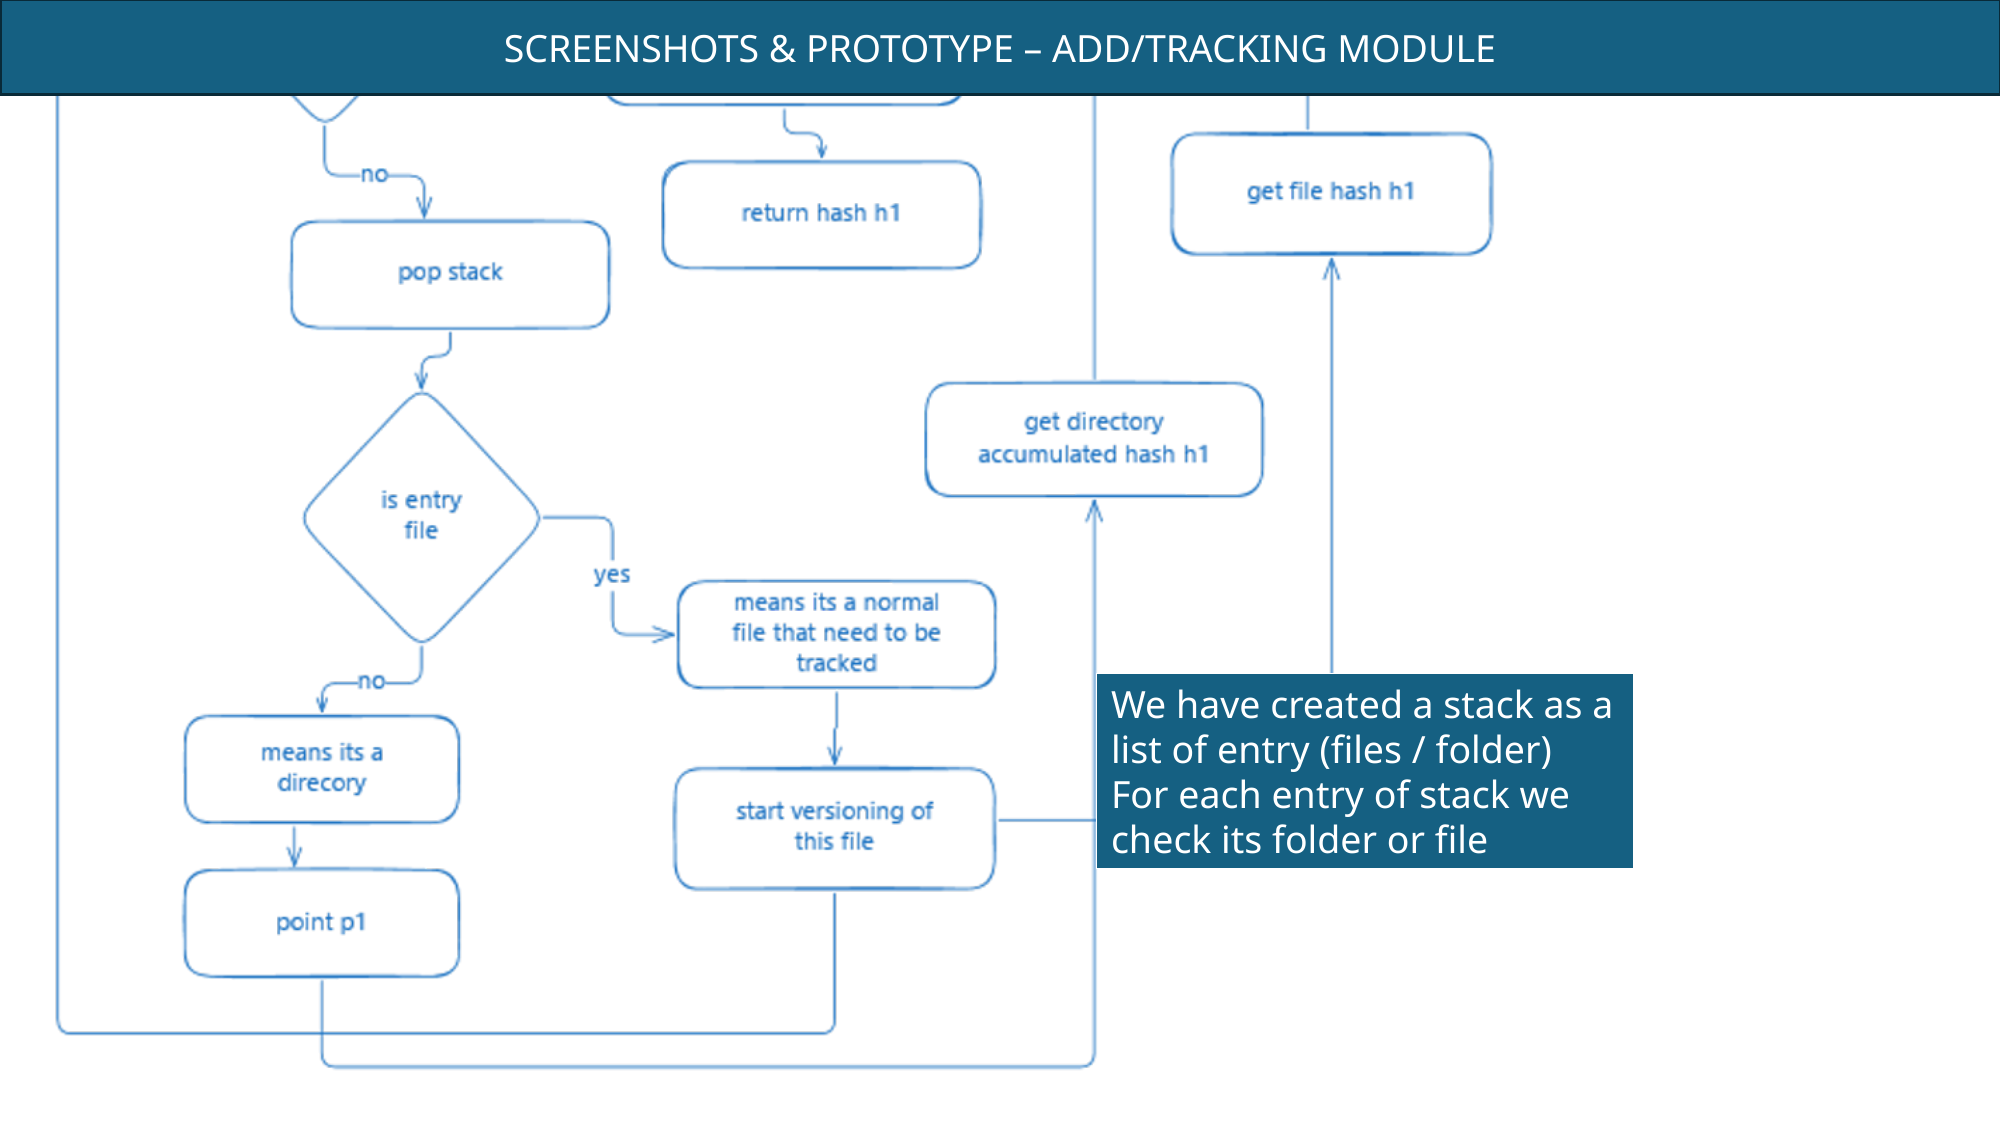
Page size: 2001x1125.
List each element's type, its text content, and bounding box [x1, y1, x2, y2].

text_box SCREENSHOTS & PROTOTYPE – ADD/TRACKING MODULE [1713, 0, 2000, 96]
picture [0, 0, 1713, 1077]
